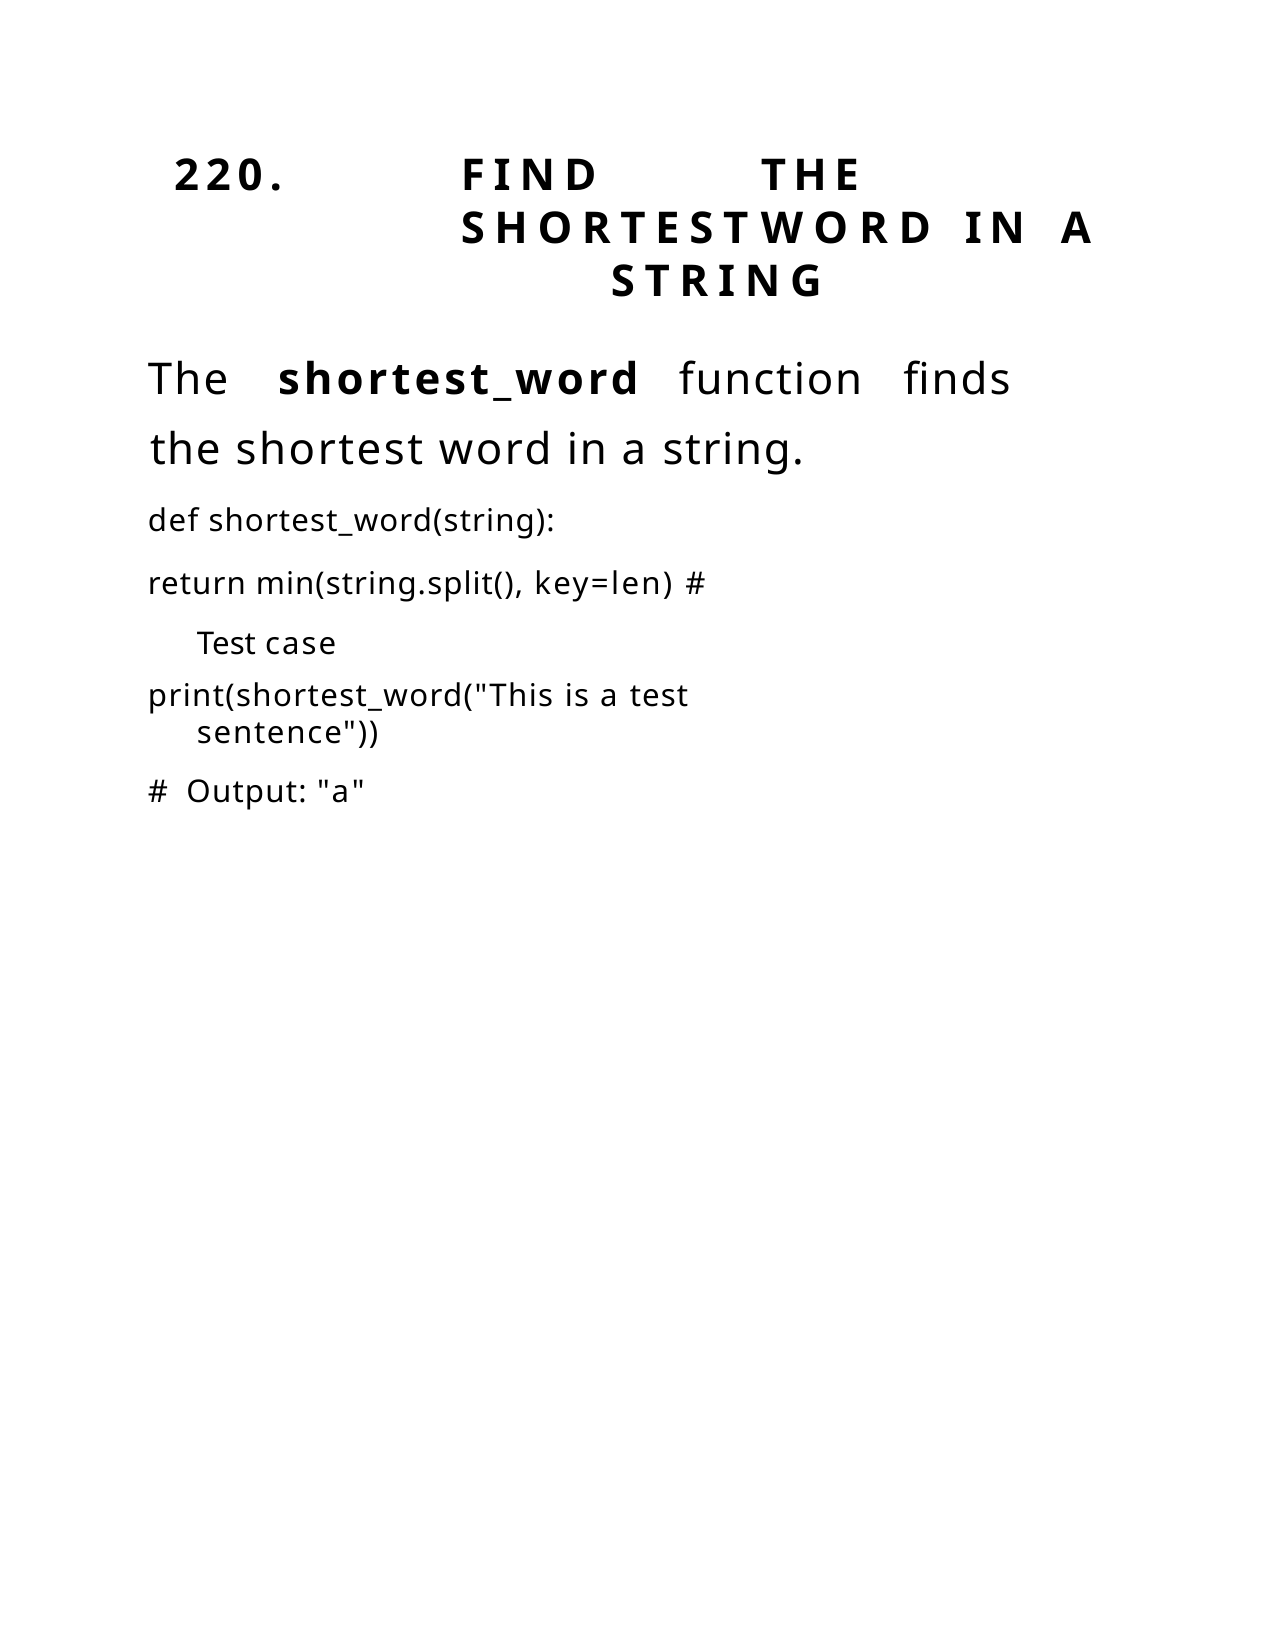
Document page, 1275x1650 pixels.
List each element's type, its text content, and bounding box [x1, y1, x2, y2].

text_box 220. FIND THE SHORTEST WORD IN A STRING The shortest_word function finds the shortest word in a string. def shortest_word(string): return min(string.split(), key=len) # Test case print(shortest_word("This is a test sentence")) # Output: "a" [147, 144, 1128, 810]
